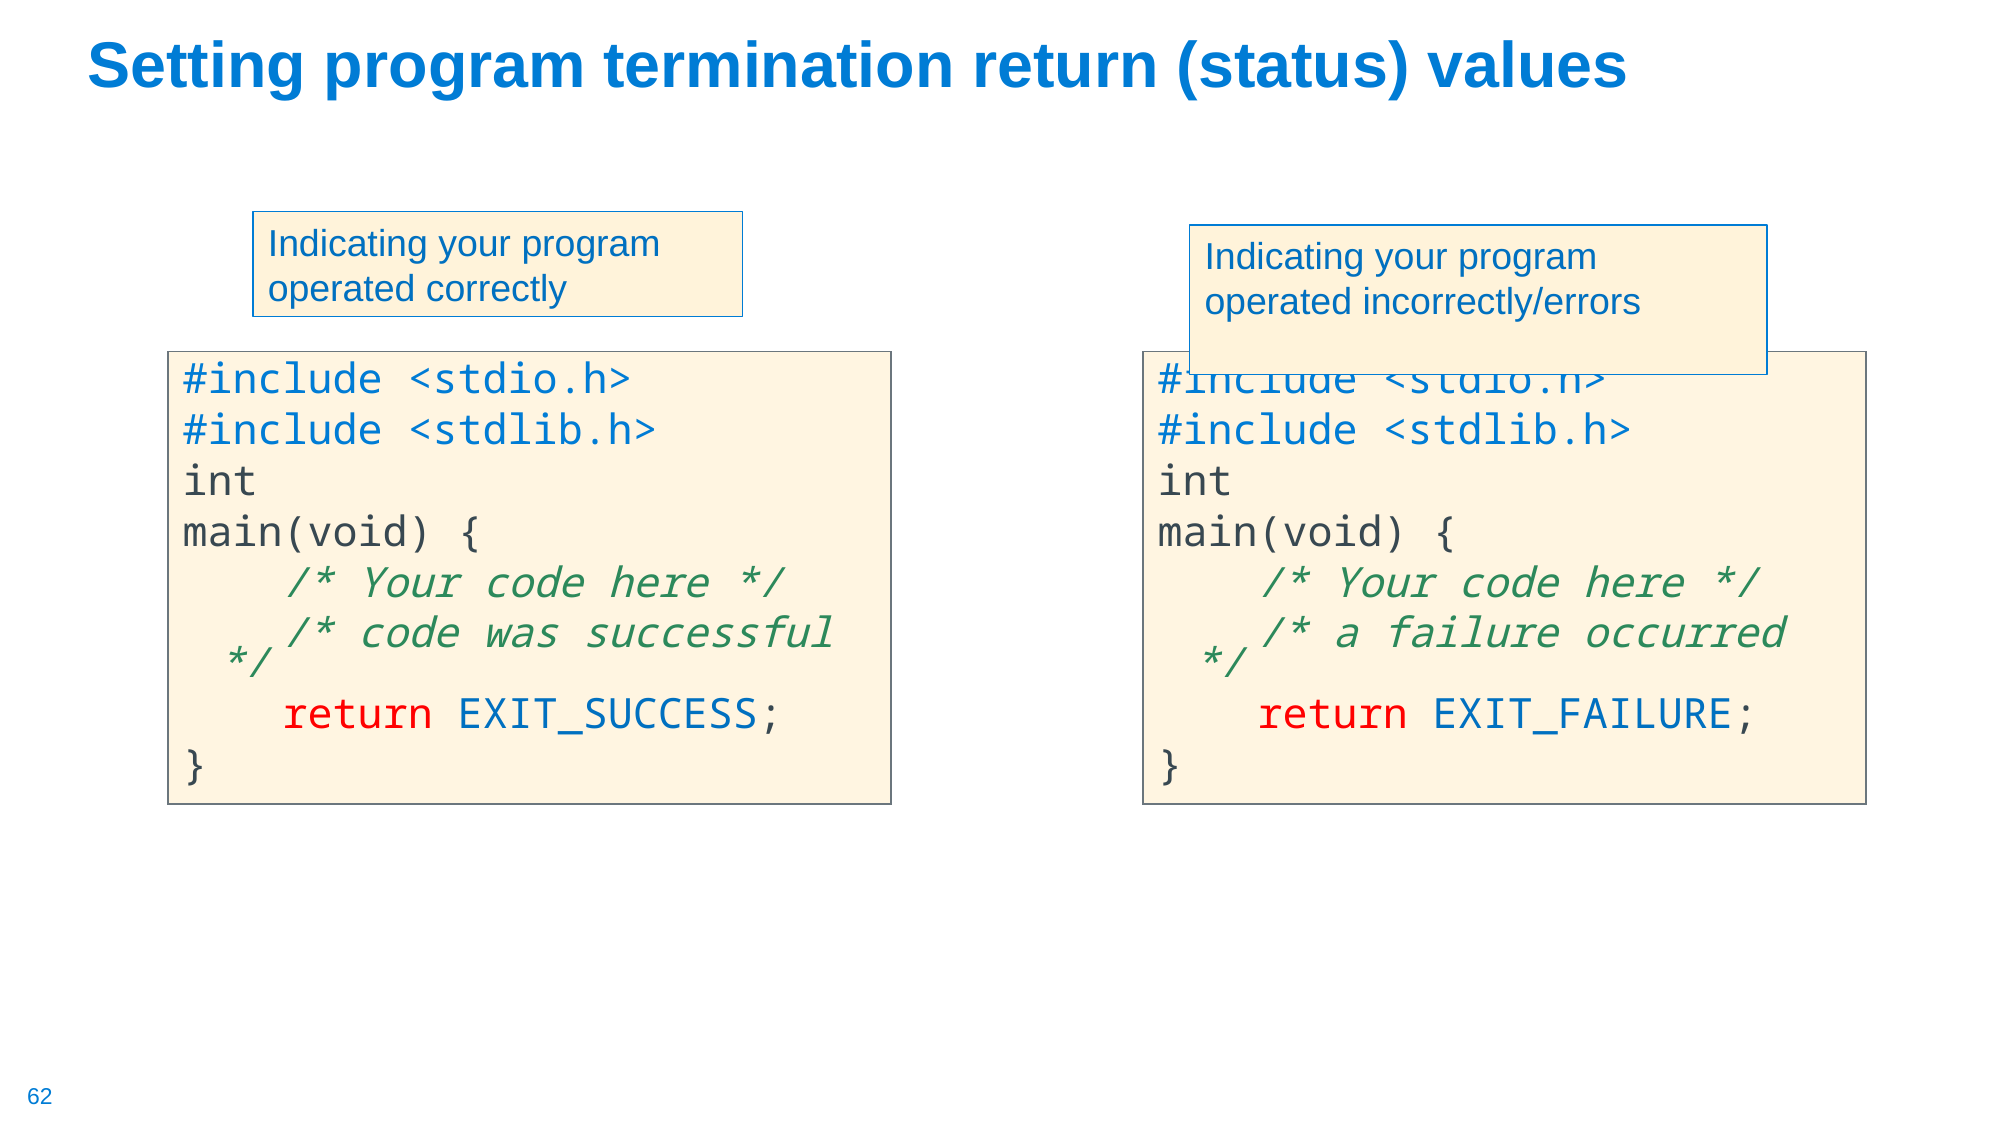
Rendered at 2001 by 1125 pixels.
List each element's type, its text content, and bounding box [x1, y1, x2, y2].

text_box #include <stdio.h> #include <stdlib.h> int main(void) { /* Your code here */ /* code was successful */ return EXIT_SUCCESS; } [167, 351, 892, 804]
title Setting program termination return (status) values [72, 30, 1928, 109]
text_box Indicating your program operated incorrectly/errors [1189, 224, 1768, 375]
text_box Indicating your program operated correctly [252, 211, 743, 317]
text_box #include <stdio.h> #include <stdlib.h> int main(void) { /* Your code here */ /* a failure occurred */ return EXIT_FAILURE; } [1142, 351, 1867, 804]
